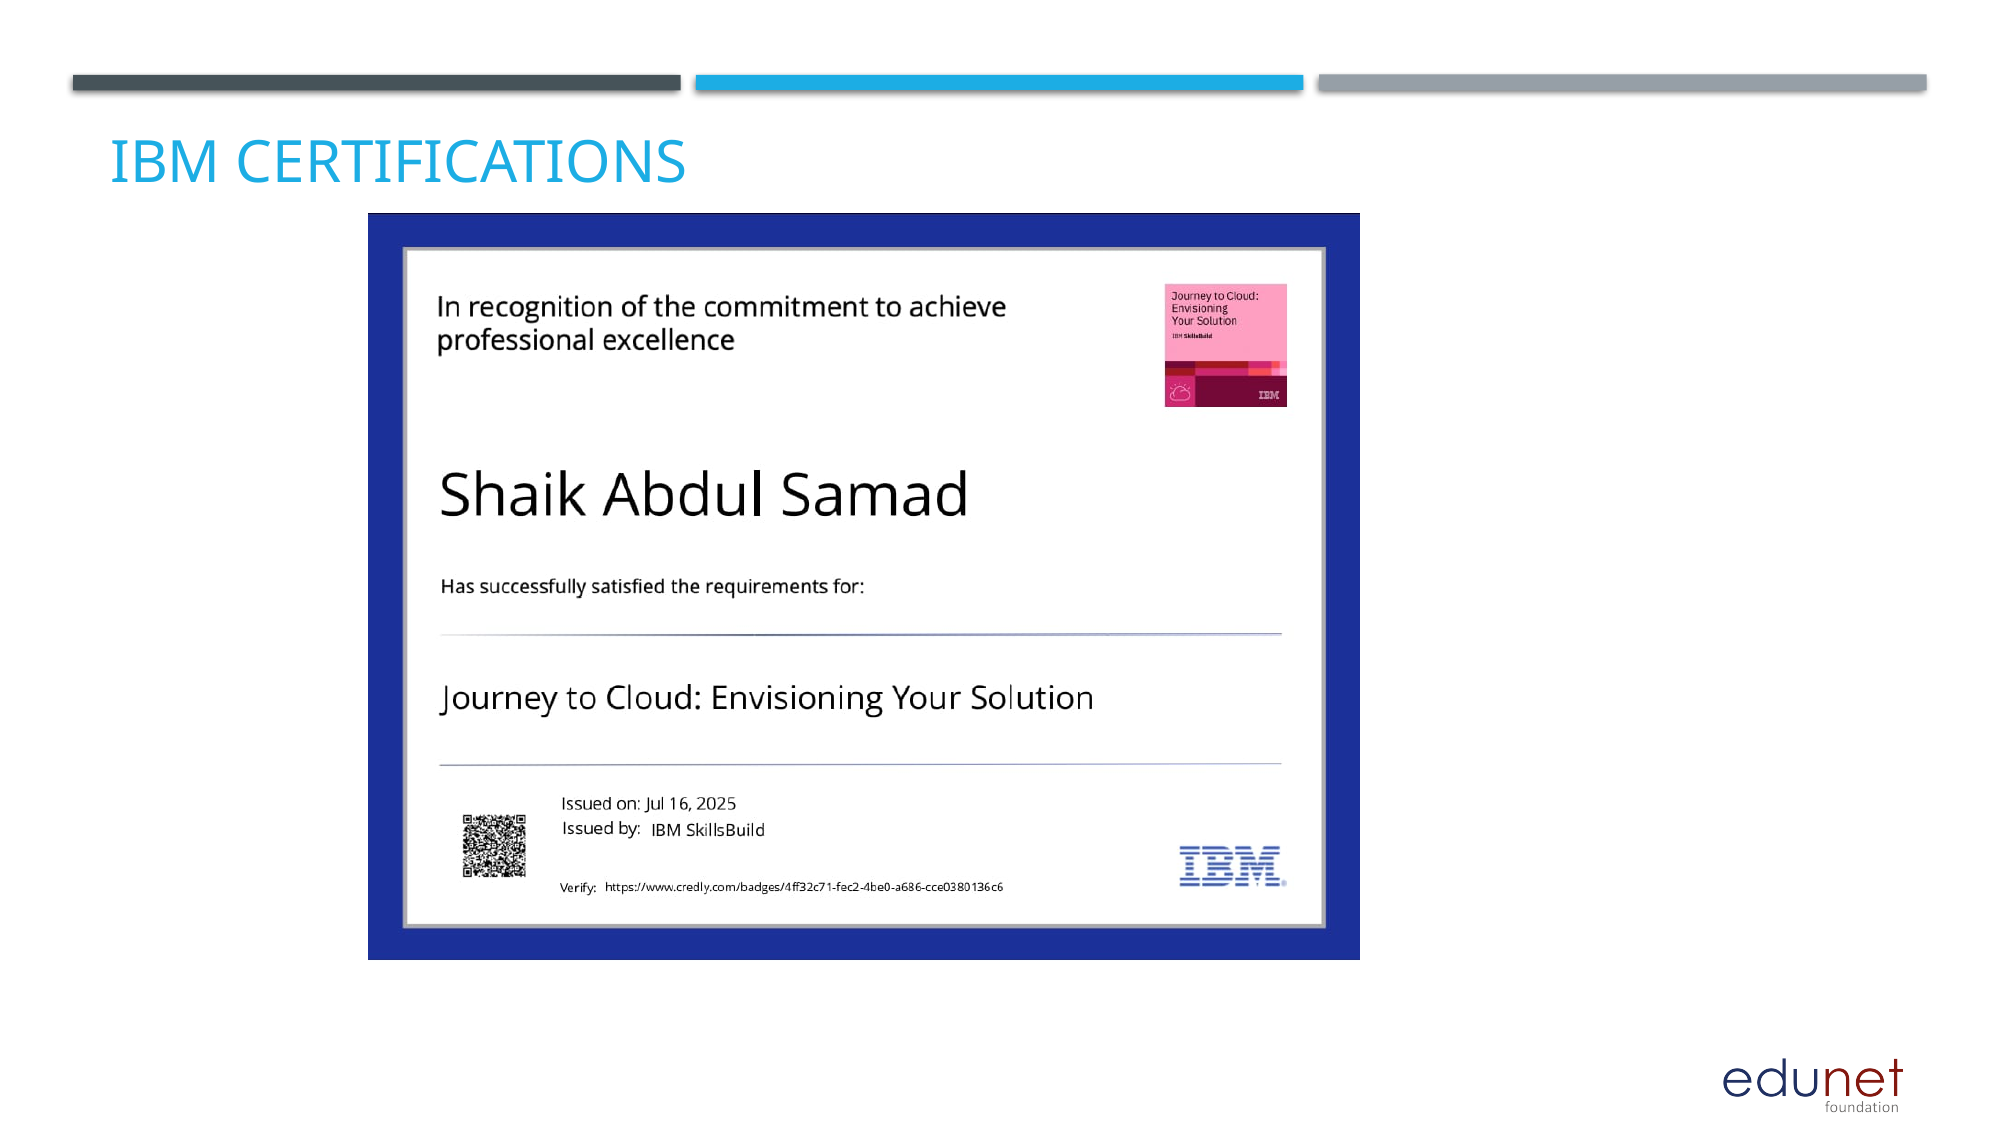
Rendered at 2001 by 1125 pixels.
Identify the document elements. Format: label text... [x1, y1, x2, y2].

picture [367, 213, 1361, 981]
picture [1719, 1056, 1905, 1116]
title IBM Certifications [95, 115, 1905, 203]
